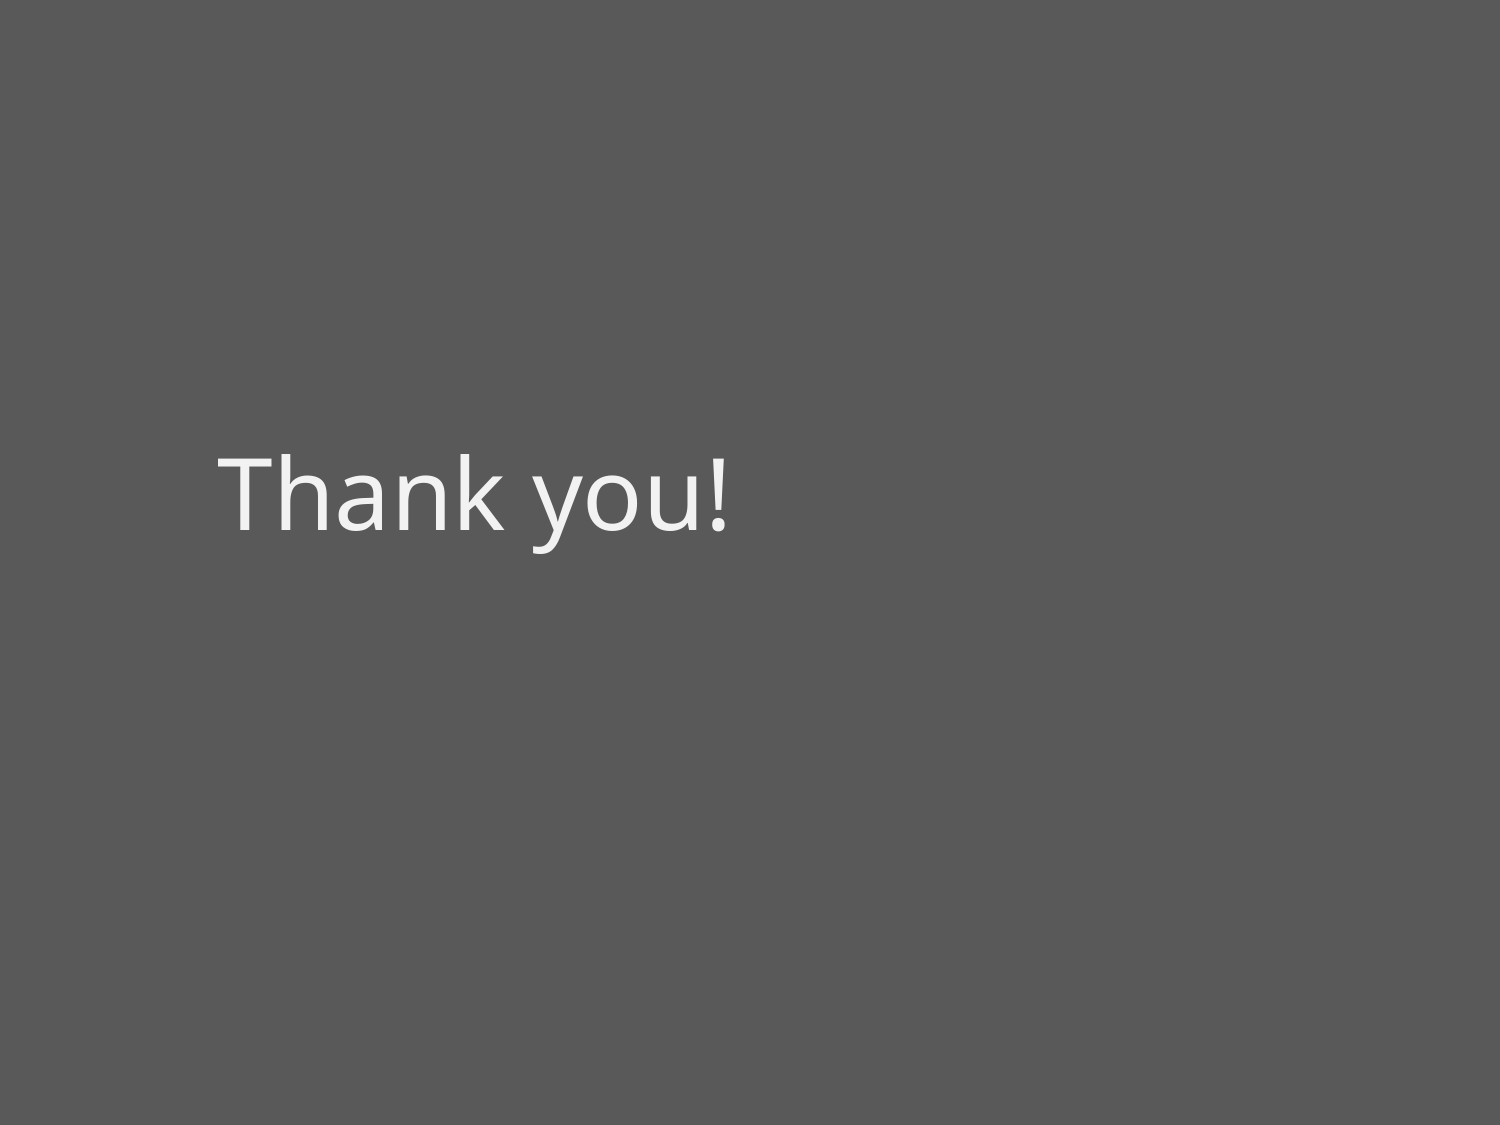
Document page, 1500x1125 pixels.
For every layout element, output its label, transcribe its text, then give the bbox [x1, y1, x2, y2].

title Thank you! [0, 385, 950, 611]
